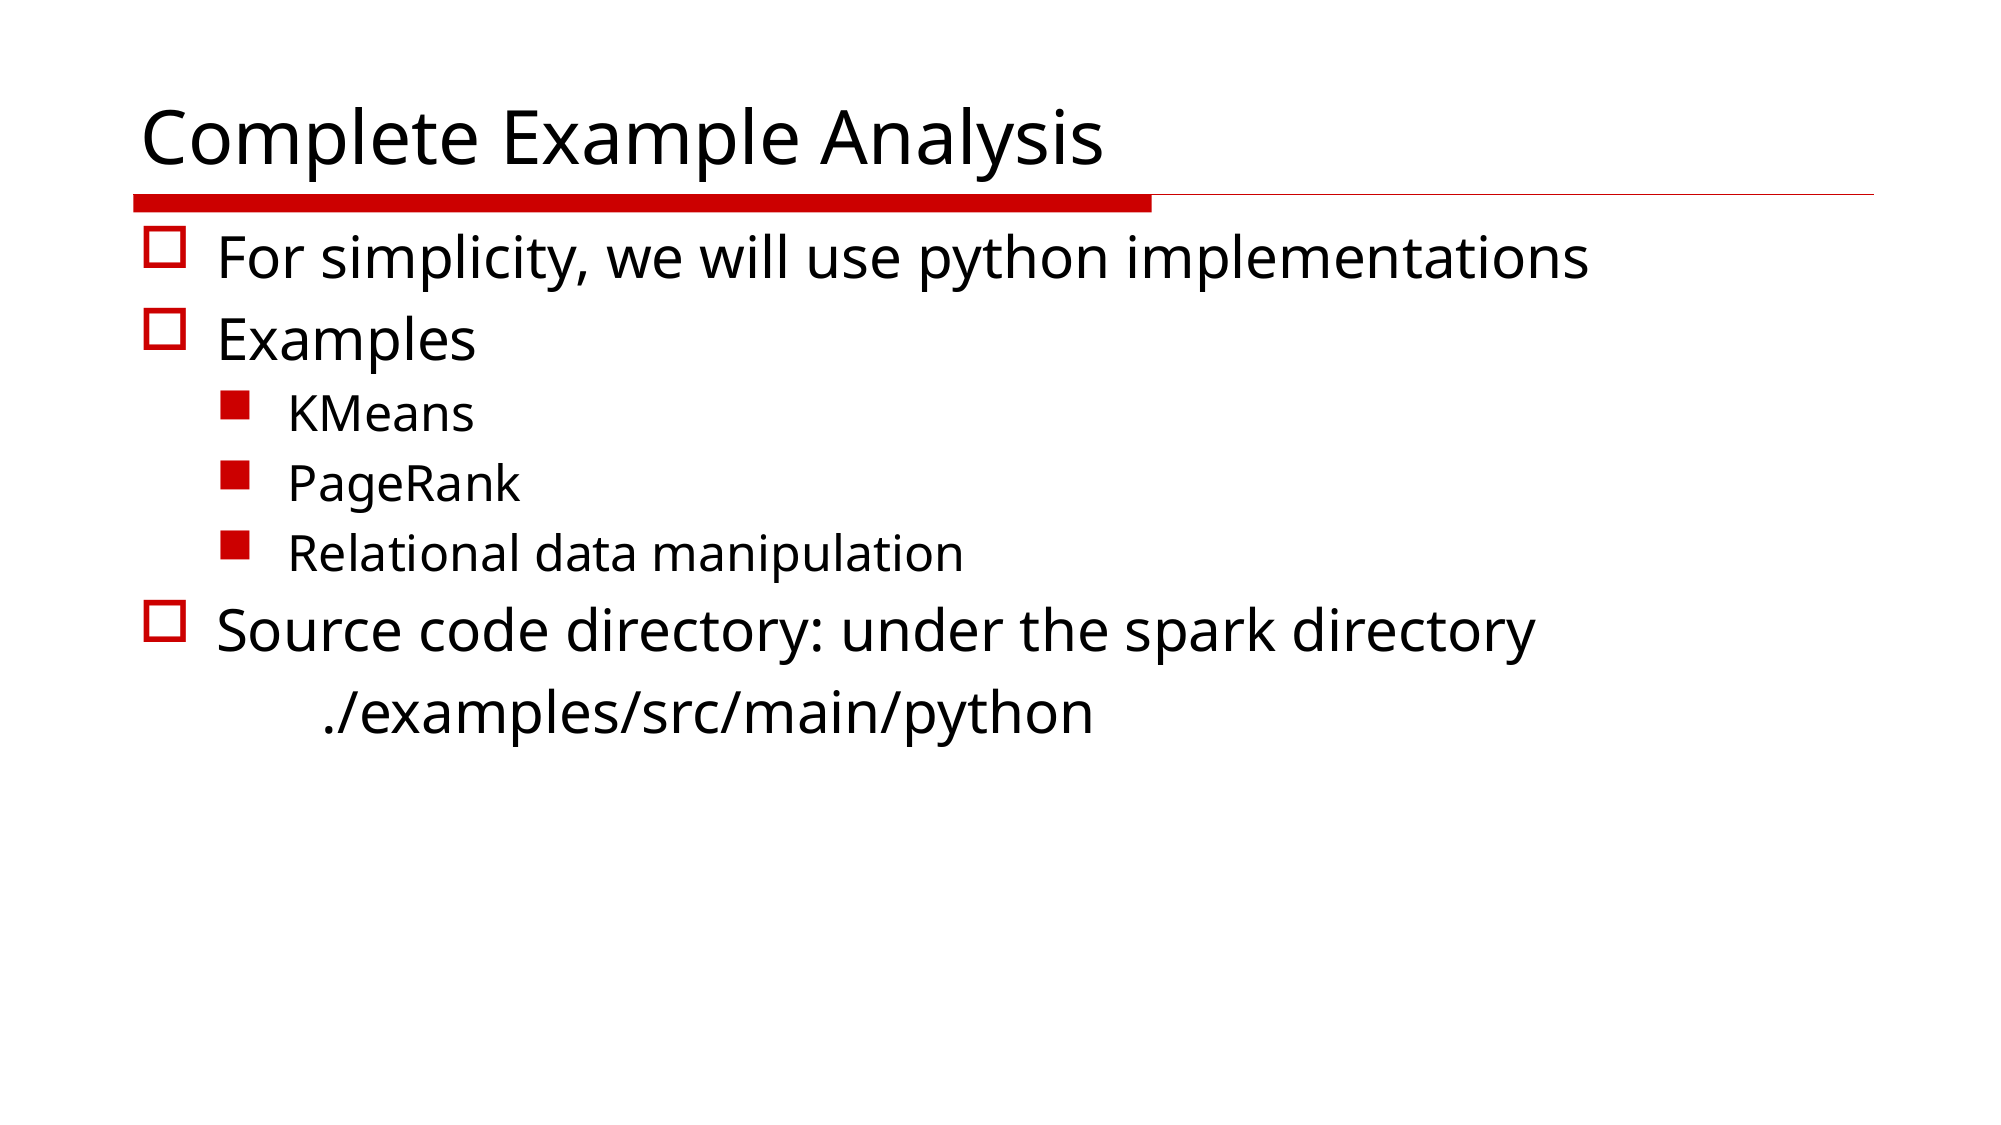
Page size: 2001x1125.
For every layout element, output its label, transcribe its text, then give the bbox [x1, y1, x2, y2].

list For simplicity, we will use python implementations Examples KMeans PageRank Relational data manipulation Source code directory: under the spark directory ./examples/src/main/python [123, 212, 1874, 1025]
title Complete Example Analysis [125, 12, 1876, 188]
